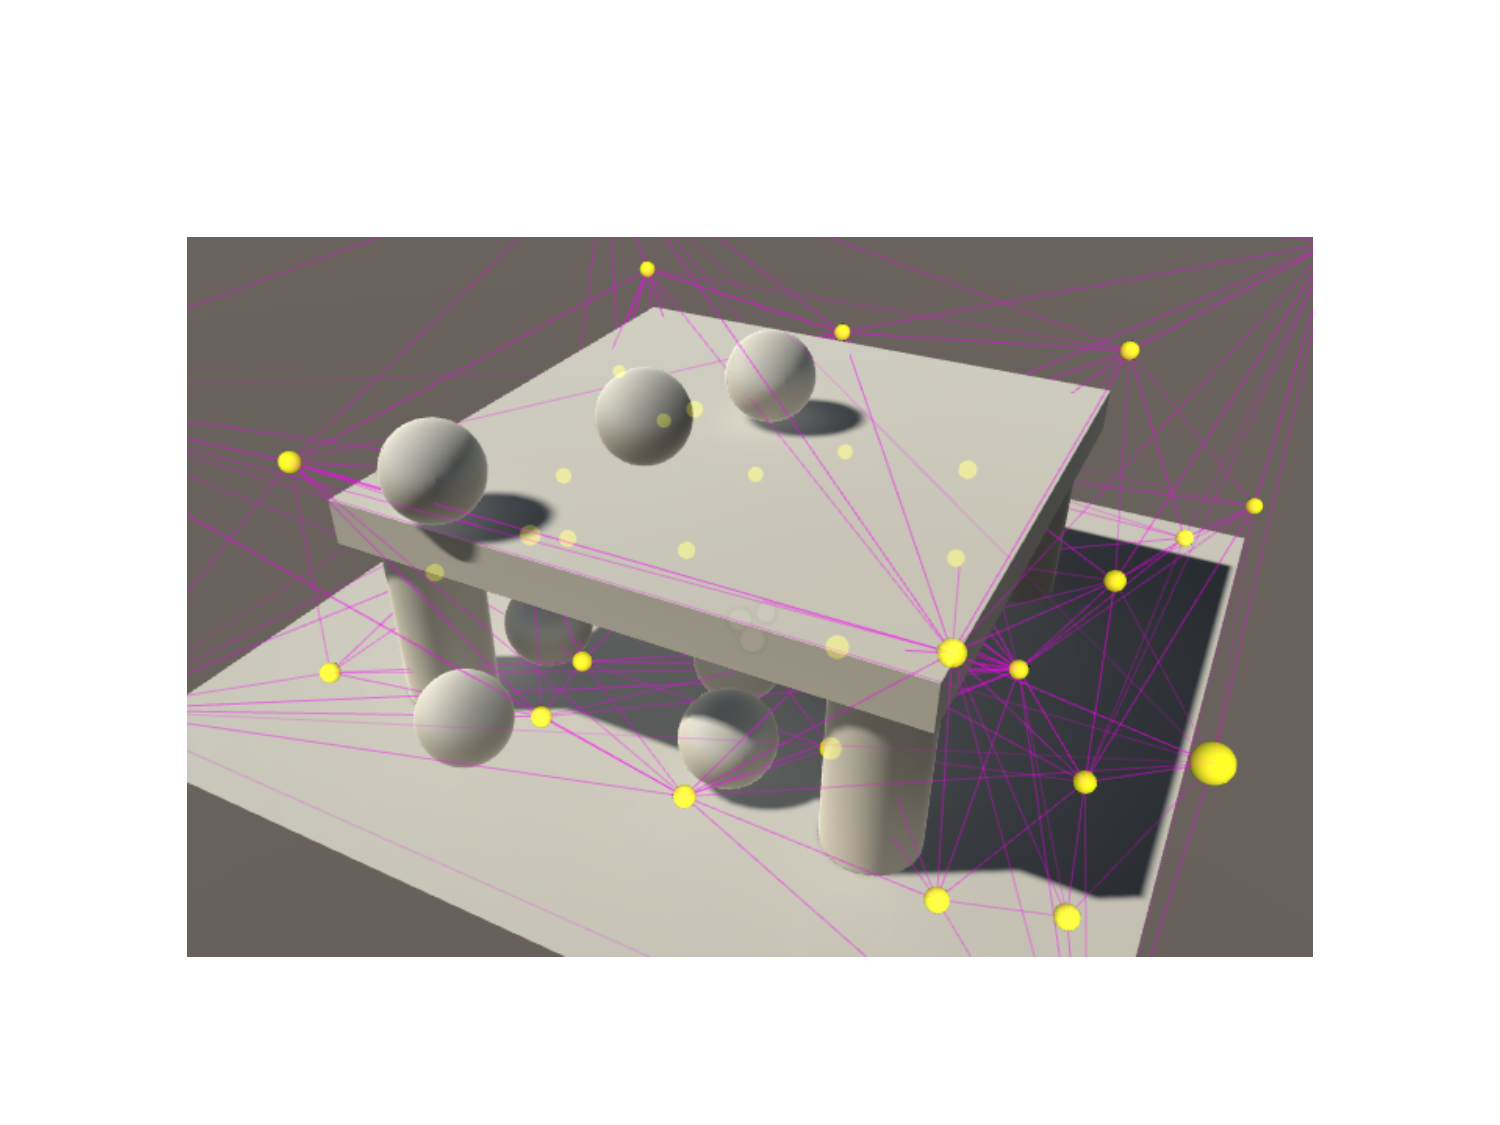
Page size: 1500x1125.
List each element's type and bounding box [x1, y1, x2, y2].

picture [187, 237, 1313, 957]
